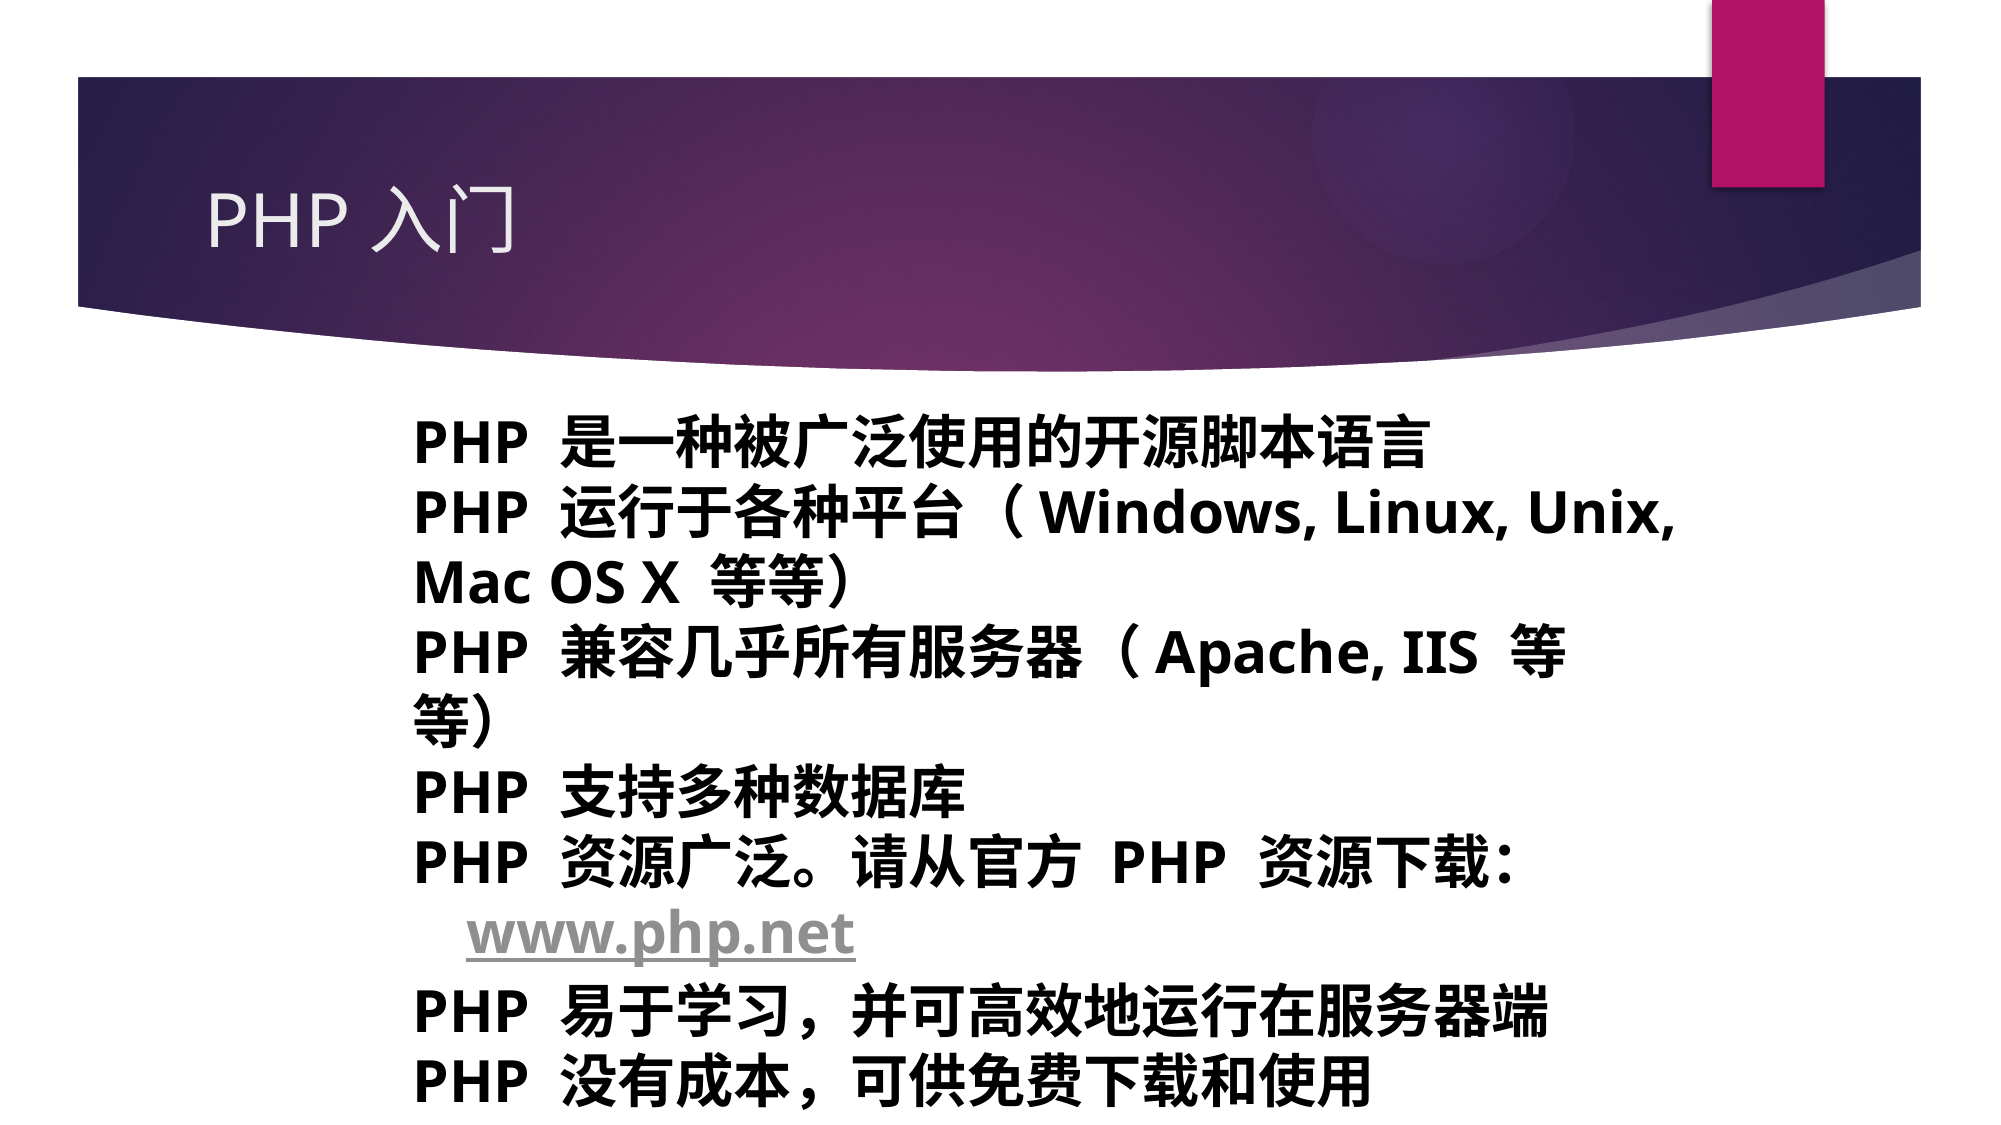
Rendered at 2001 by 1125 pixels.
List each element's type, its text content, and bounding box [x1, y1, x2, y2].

title PHP入门 [189, 159, 1627, 276]
text_box PHP 是一种被广泛使用的开源脚本语言 PHP 运行于各种平台（Windows, Linux, Unix, Mac OS X 等等） PHP 兼容几乎所有服务器（Apache, IIS 等等） PHP 支持多种数据库 PHP 资源广泛。请从官方 PHP 资源下载： www.php.net PHP 易于学习，并可高效地运行在服务器端 PHP 没有成本，可供免费下载和使用 [397, 397, 1699, 1125]
